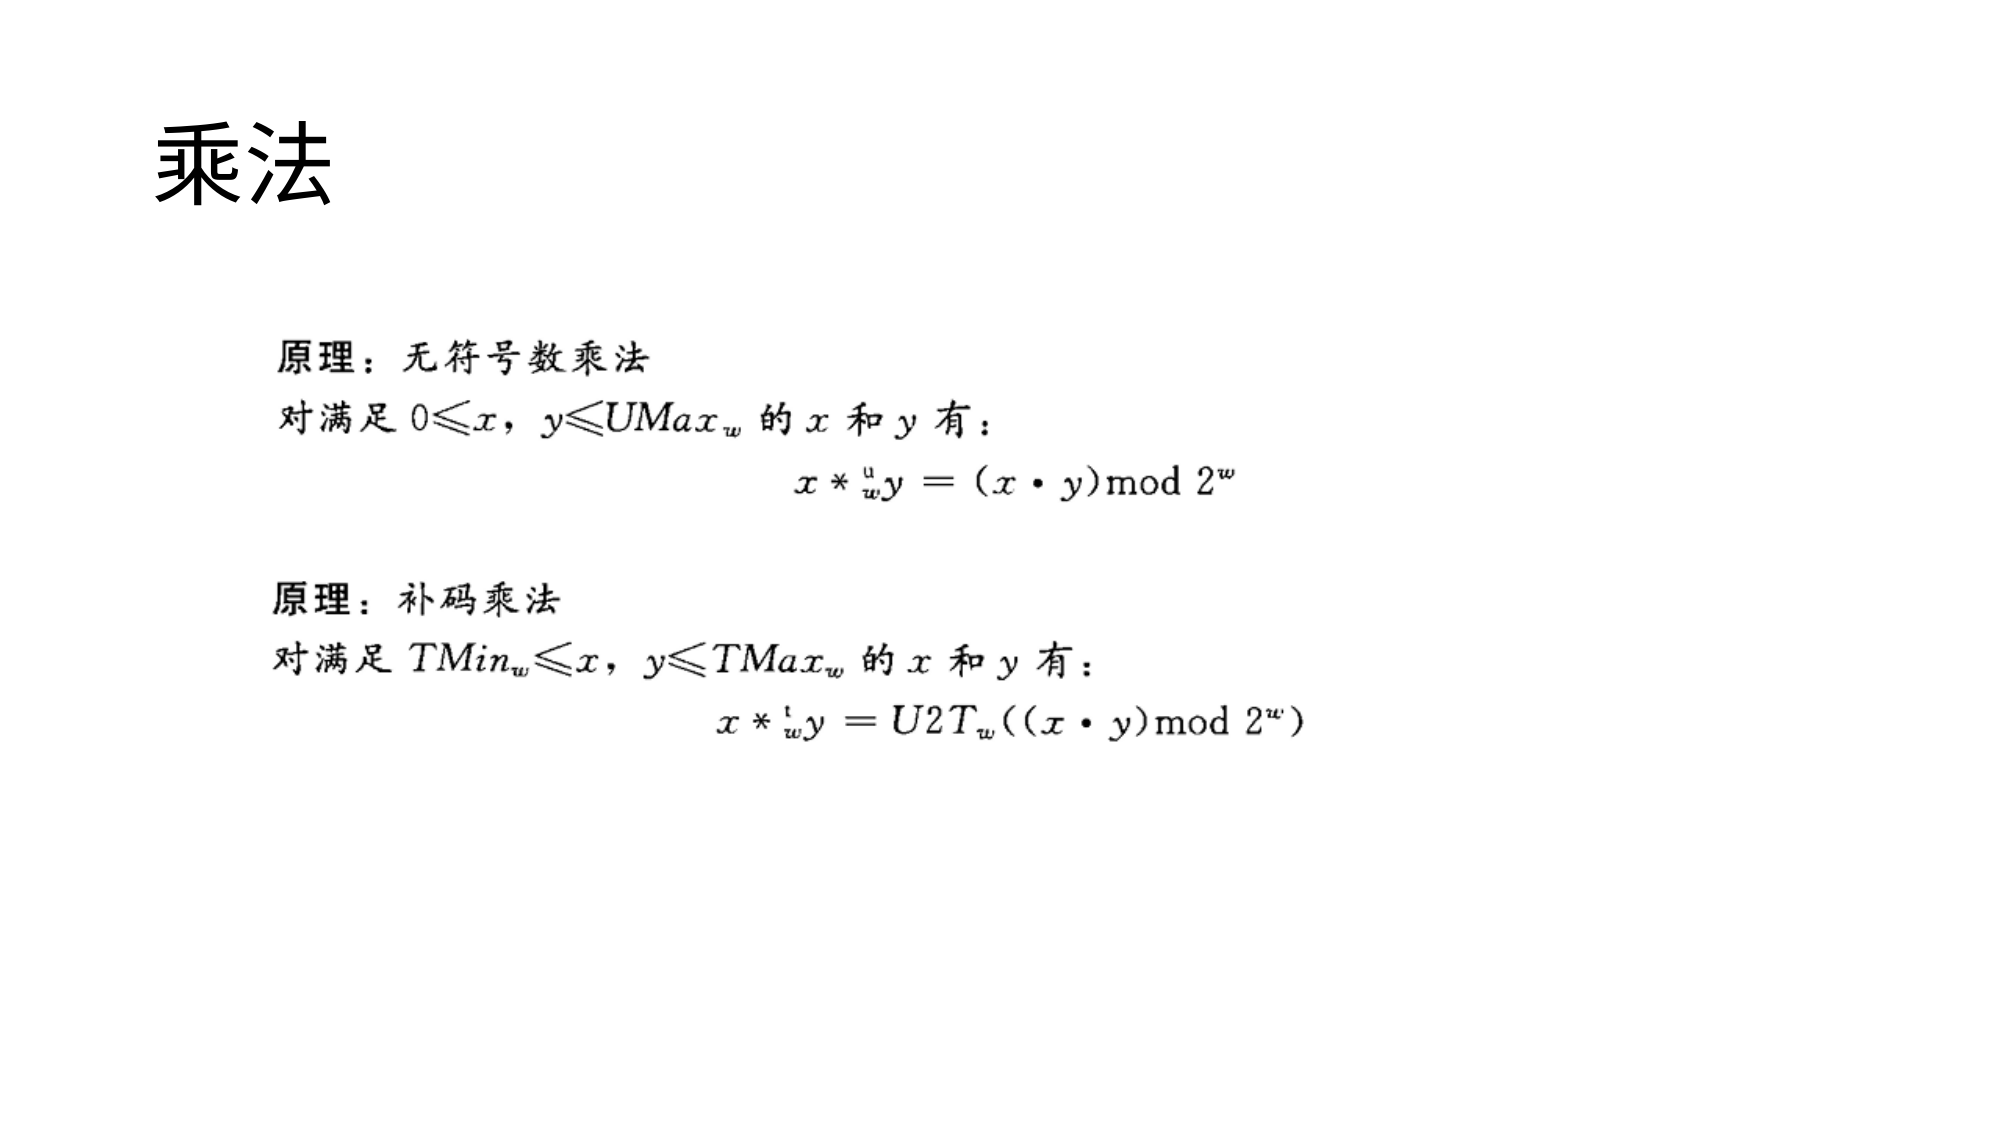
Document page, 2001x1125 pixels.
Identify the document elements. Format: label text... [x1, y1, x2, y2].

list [270, 333, 1276, 514]
picture [270, 569, 1343, 748]
title 乘法 [137, 59, 1863, 278]
